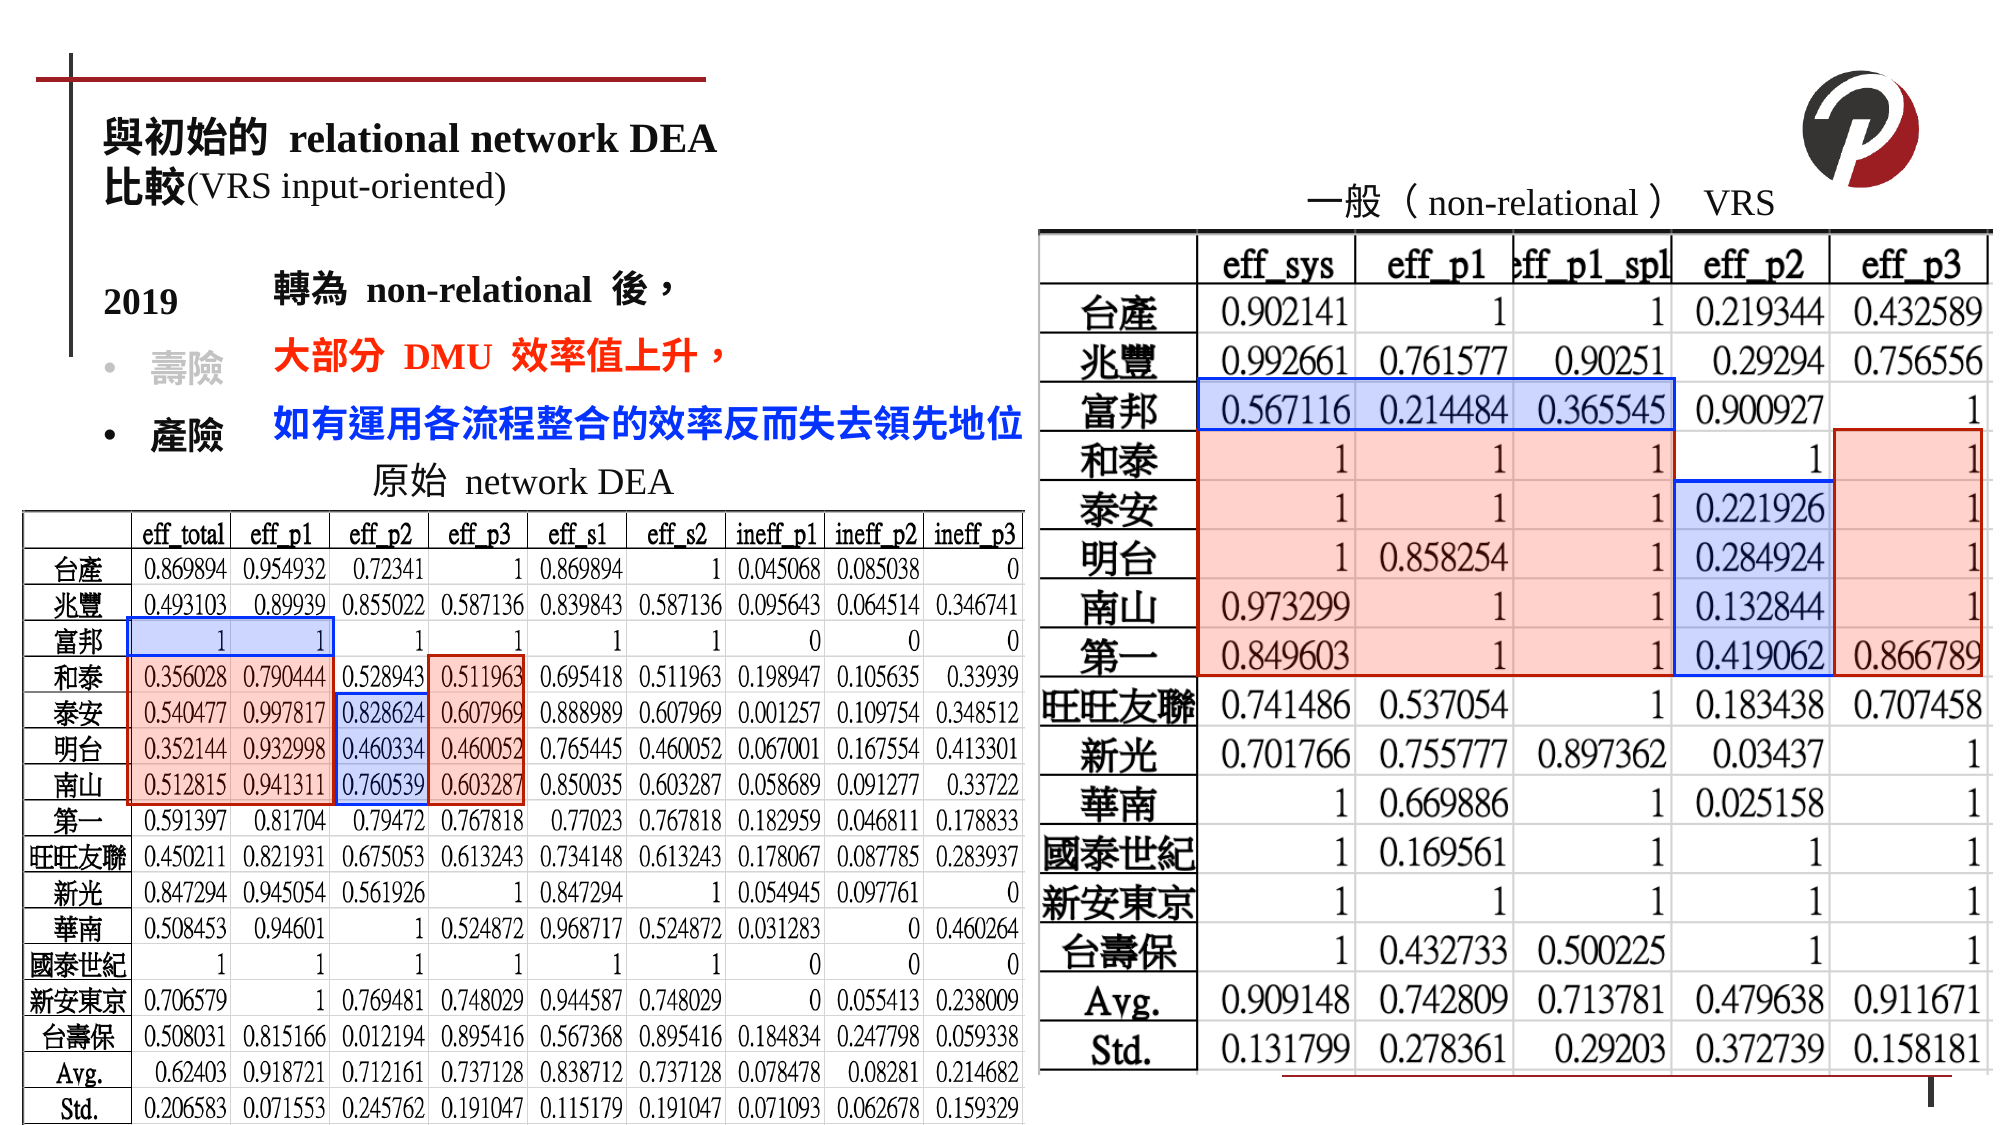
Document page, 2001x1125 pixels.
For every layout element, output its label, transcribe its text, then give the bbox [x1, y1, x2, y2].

text_box 一般（non-relational） VRS [1292, 147, 1791, 229]
text_box (VRS input-oriented) [171, 153, 522, 214]
picture [22, 510, 1025, 1125]
picture [1038, 229, 1993, 1075]
picture [1772, 55, 1931, 200]
text_box 2019 壽險 產險 [88, 247, 241, 465]
text_box 轉為 non-relational 後， 大部分 DMU 效率值上升， 如有運用各流程整合的效率反而失去領先地位 [258, 234, 1038, 452]
text_box 與初始的 relational network DEA 比較 [87, 103, 734, 219]
text_box 原始 network DEA [357, 449, 690, 510]
